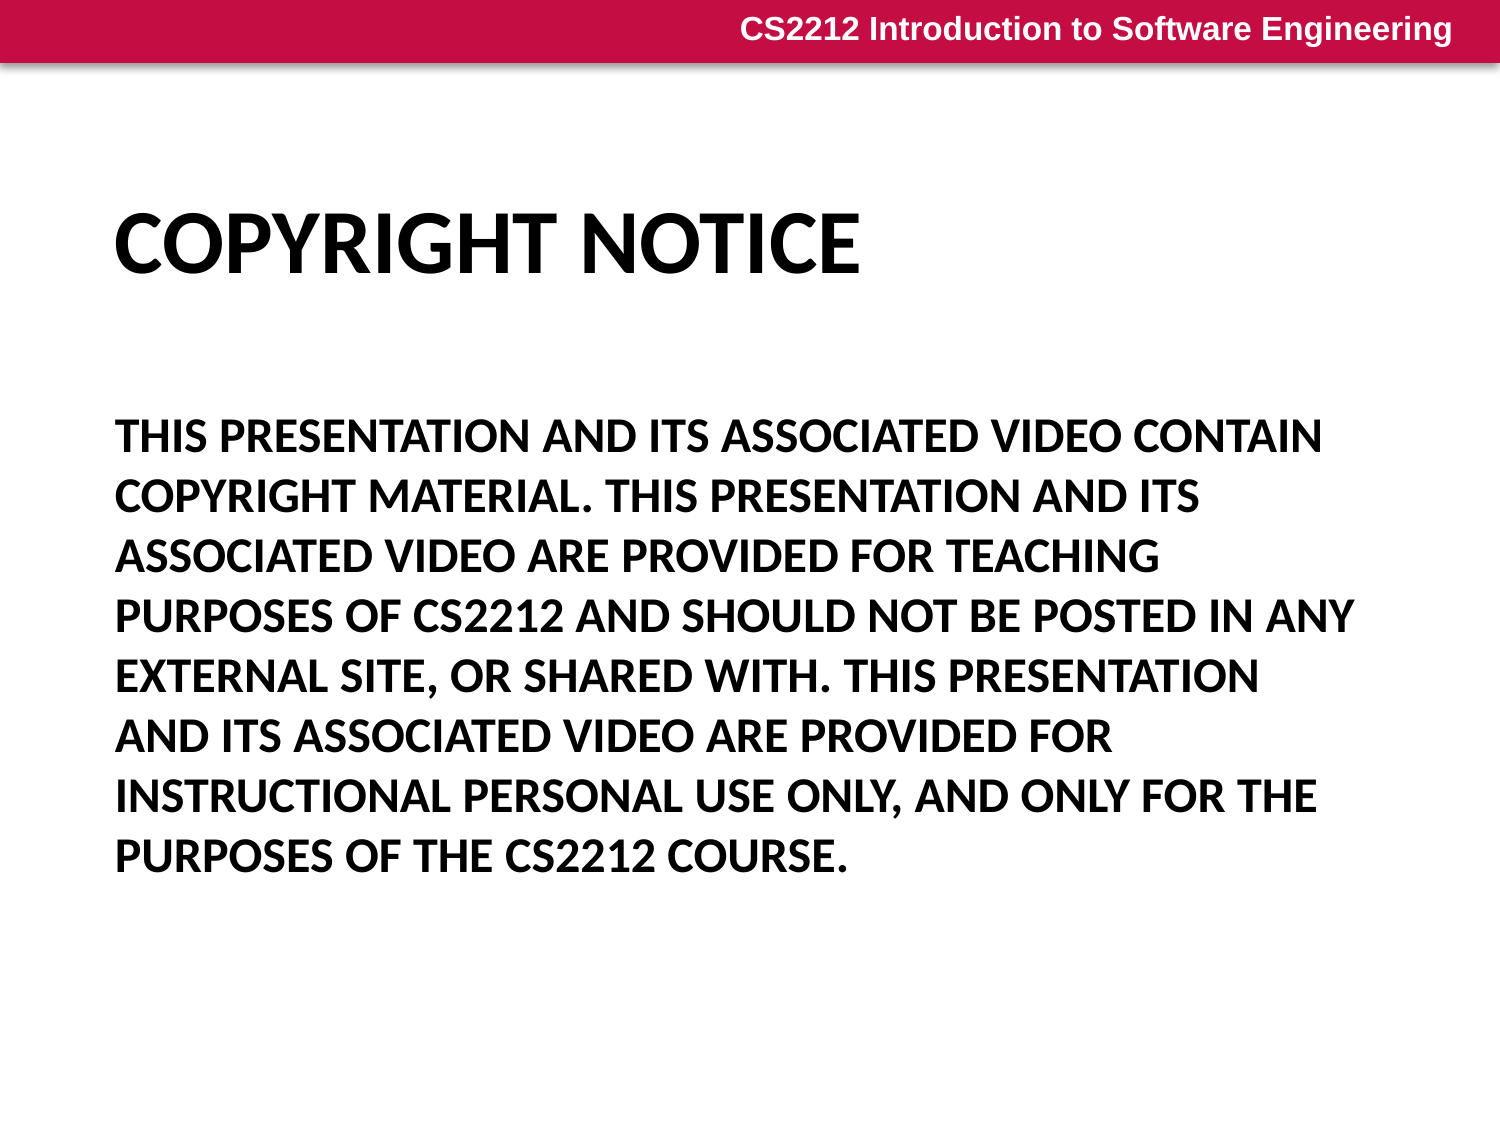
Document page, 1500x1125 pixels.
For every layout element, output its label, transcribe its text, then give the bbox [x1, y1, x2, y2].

title Copyright Notice This Presentation and Its Associated Video Contain Copyright Material. This Presentation and Its Associated Video Are Provided for Teaching Purposes of CS2212 and Should Not Be Posted In Any External Site, Or Shared with. This Presentation and Its Associated Video Are Provided For Instructional Personal Use Only, and Only For The Purposes of the CS2212 Course. [99, 174, 1375, 1063]
picture [0, 0, 1500, 63]
